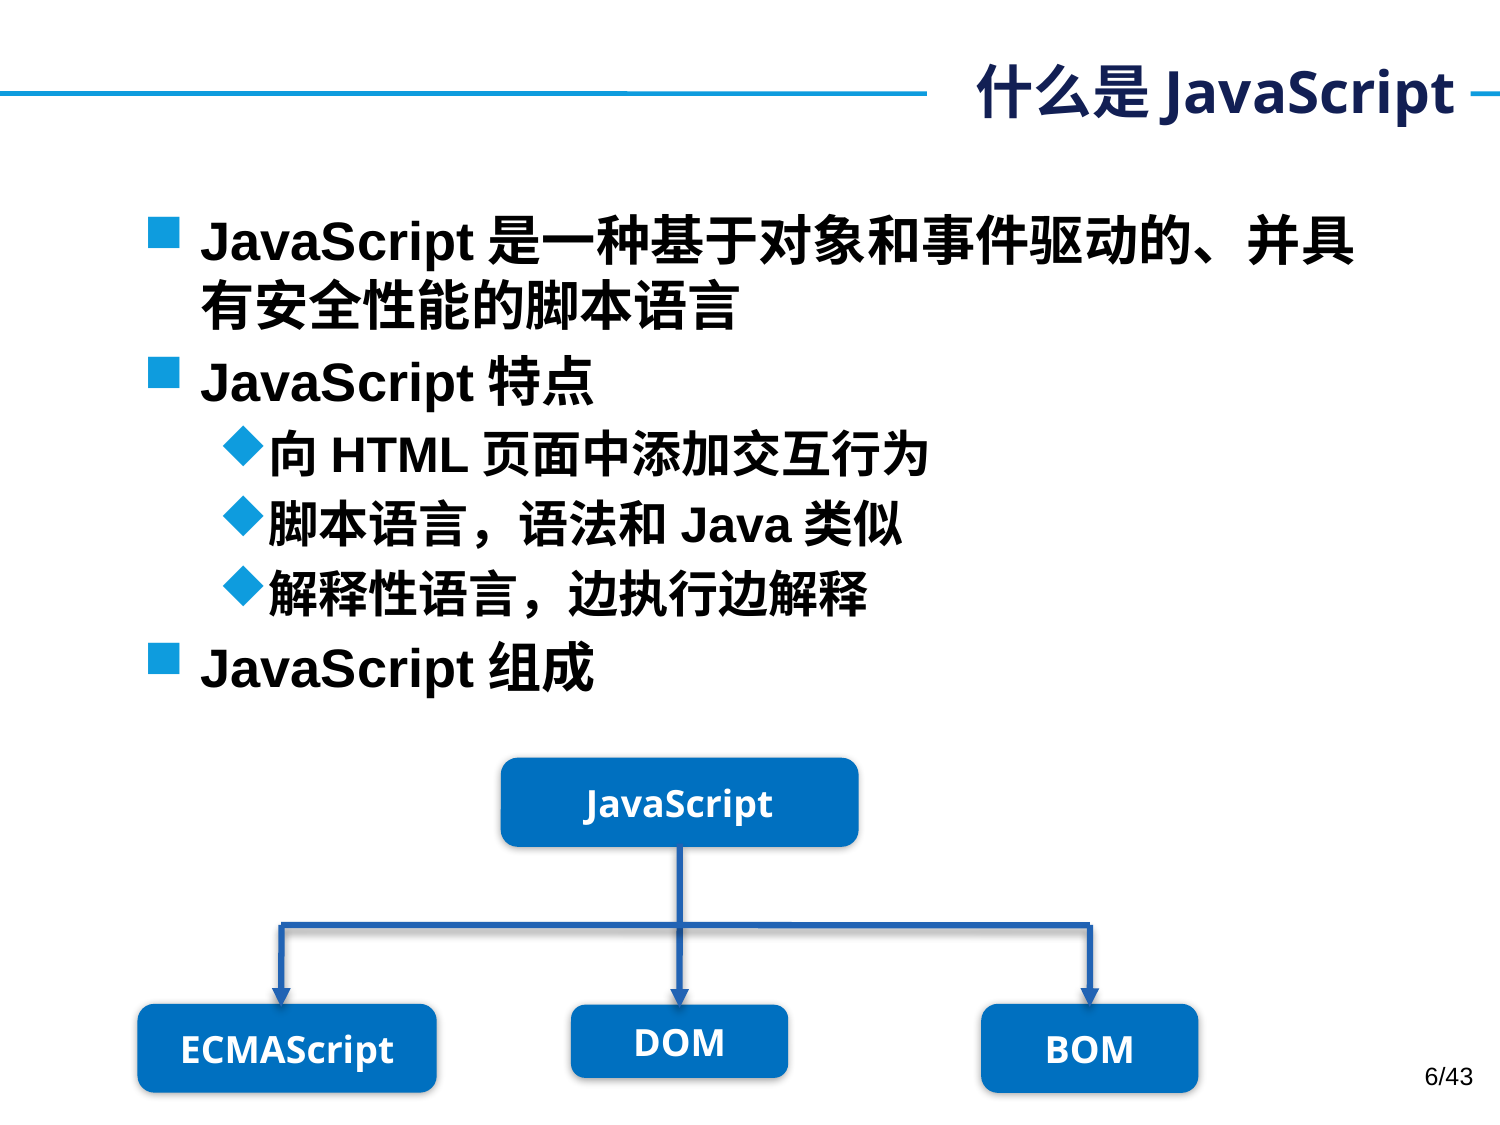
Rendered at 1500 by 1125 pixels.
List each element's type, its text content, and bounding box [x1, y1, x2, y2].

title 什么是JavaScript [927, 46, 1471, 133]
text_box ECMAScript [140, 1006, 434, 1090]
slide_number 6/43 [1138, 1053, 1489, 1114]
list JavaScript是一种基于对象和事件驱动的、并具有安全性能的脚本语言 JavaScript特点 向HTML页面中添加交互行为 脚本语言，语法和Java类似 解释性语言，边执行边解释 JavaScript组成 [128, 199, 1383, 1043]
text_box DOM [574, 1007, 786, 1075]
text_box JavaScript [503, 760, 856, 844]
text_box BOM [984, 1006, 1196, 1090]
